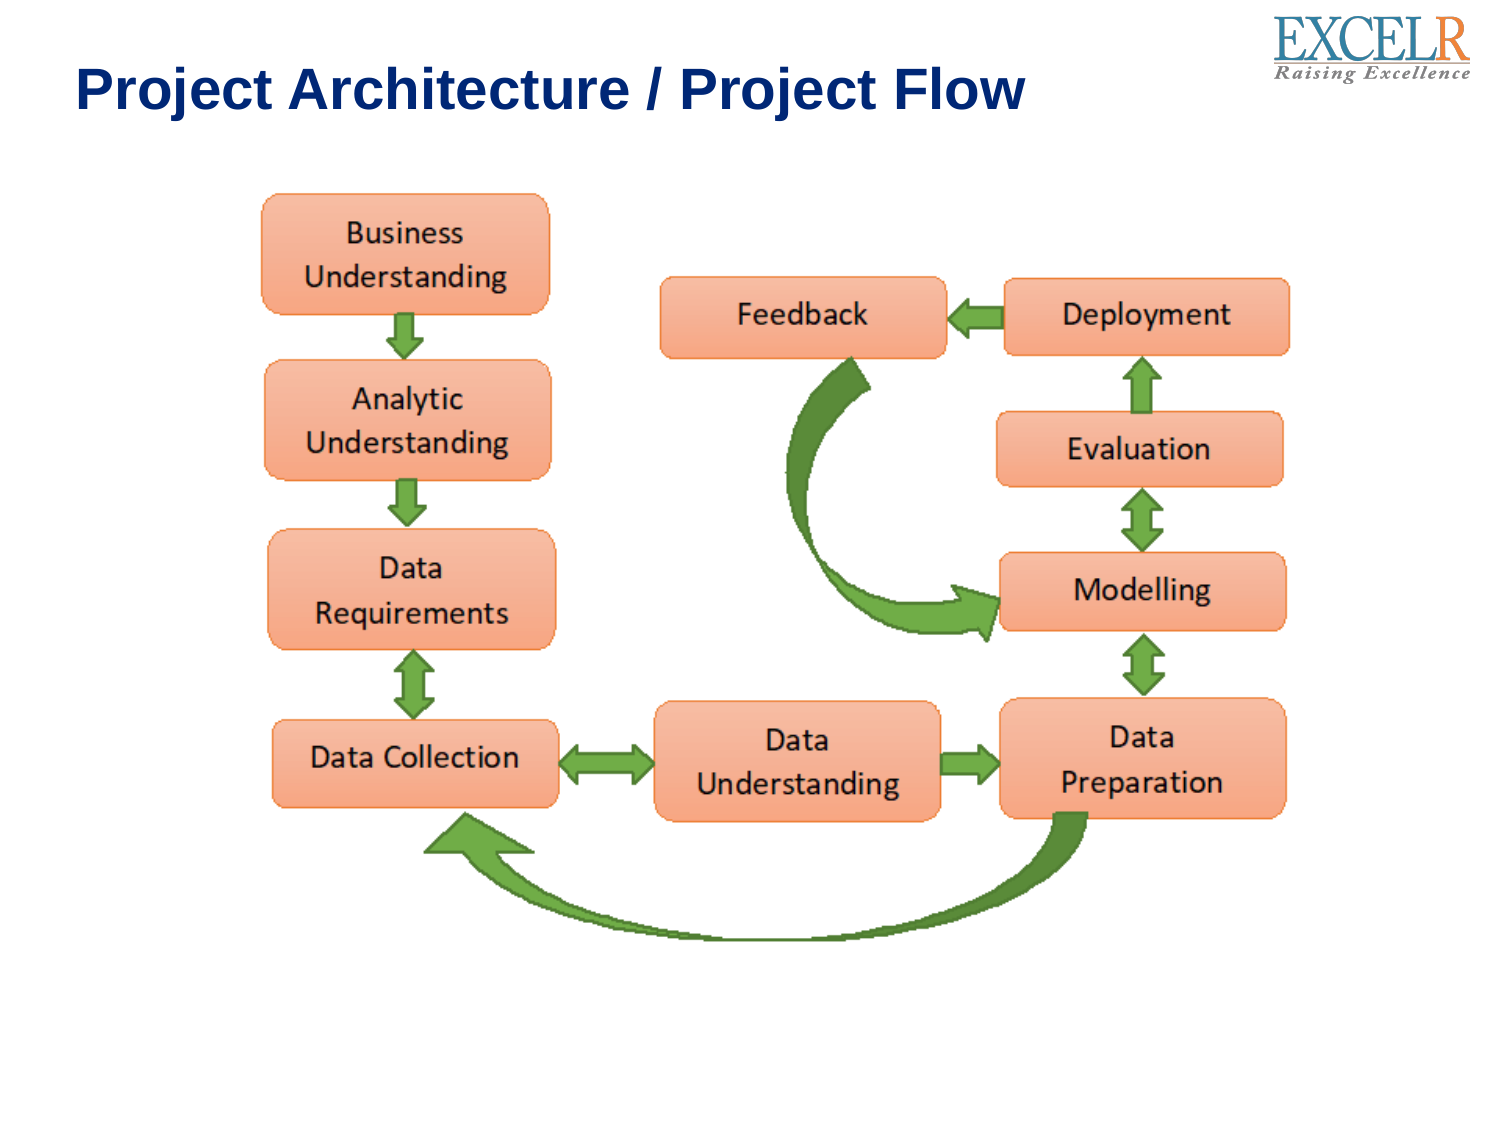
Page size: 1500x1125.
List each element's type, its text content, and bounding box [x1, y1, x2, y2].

text_box Project Architecture / Project Flow [60, 43, 1068, 129]
picture [1274, 16, 1470, 85]
picture [133, 181, 1367, 1009]
